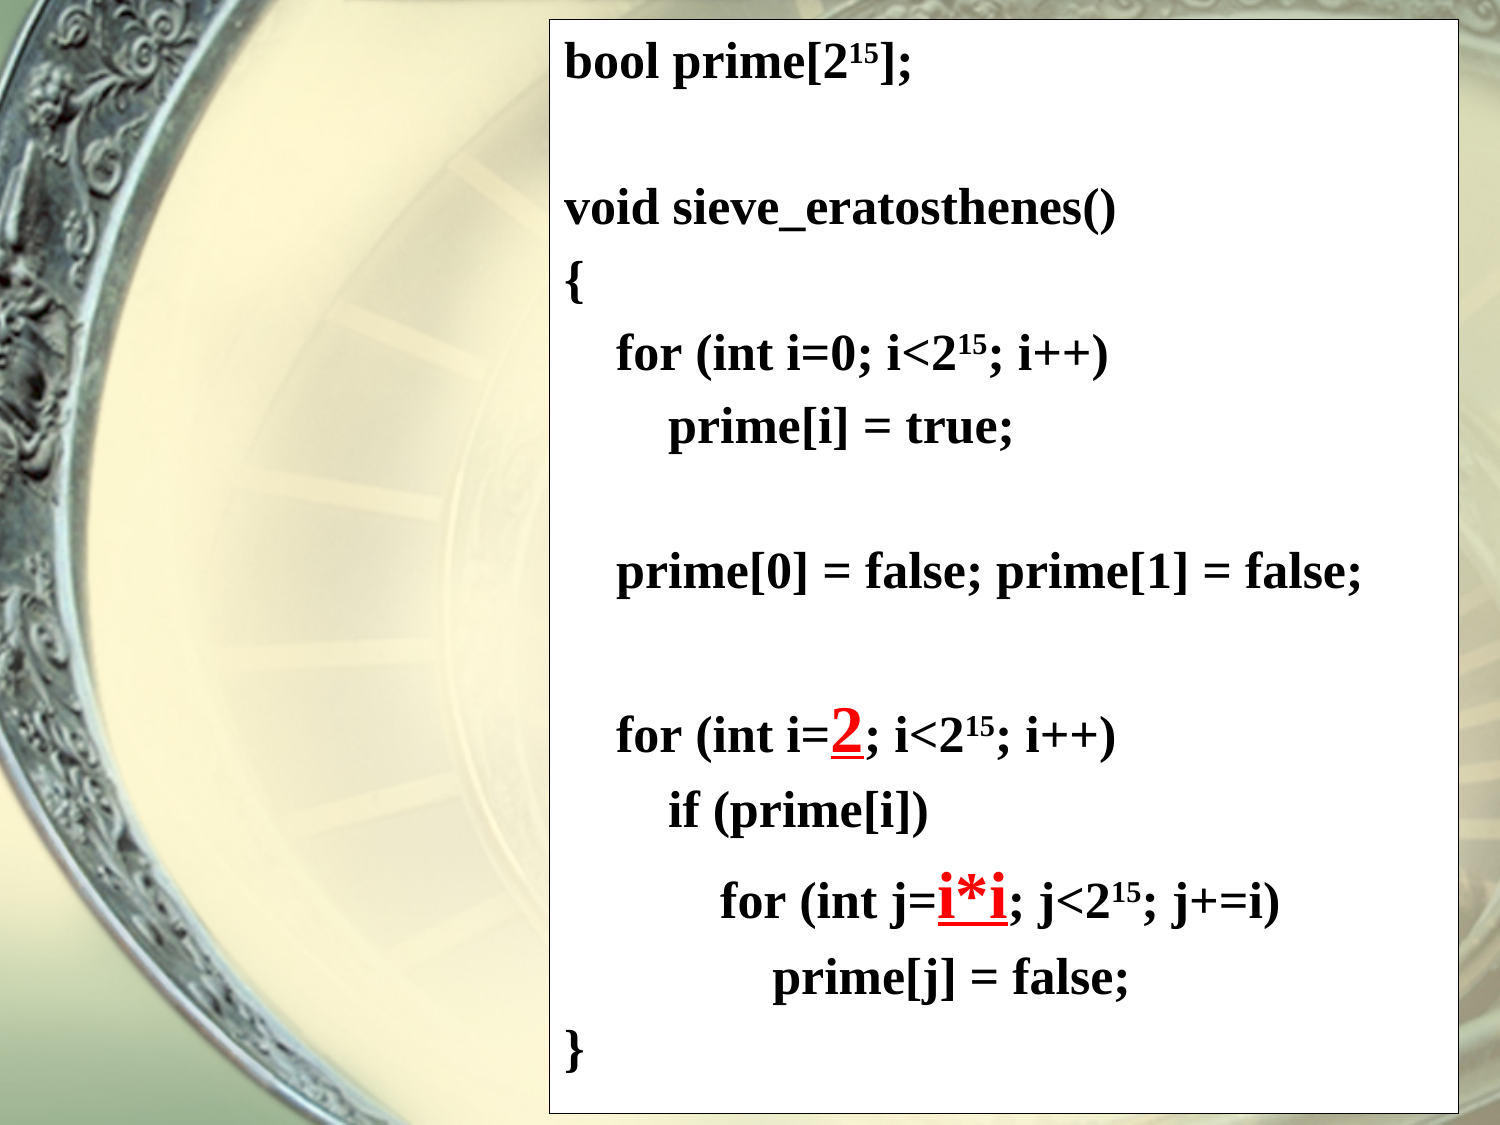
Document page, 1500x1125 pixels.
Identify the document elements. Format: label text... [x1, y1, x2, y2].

list bool prime[215]; void sieve_eratosthenes() { for (int i=0; i<215; i++) prime[i] = true; prime[0] = false; prime[1] = false; for (int i=2; i<215; i++) if (prime[i]) for (int j=i*i; j<215; j+=i) prime[j] = false; } [549, 19, 1459, 1114]
picture [0, 0, 1500, 1125]
